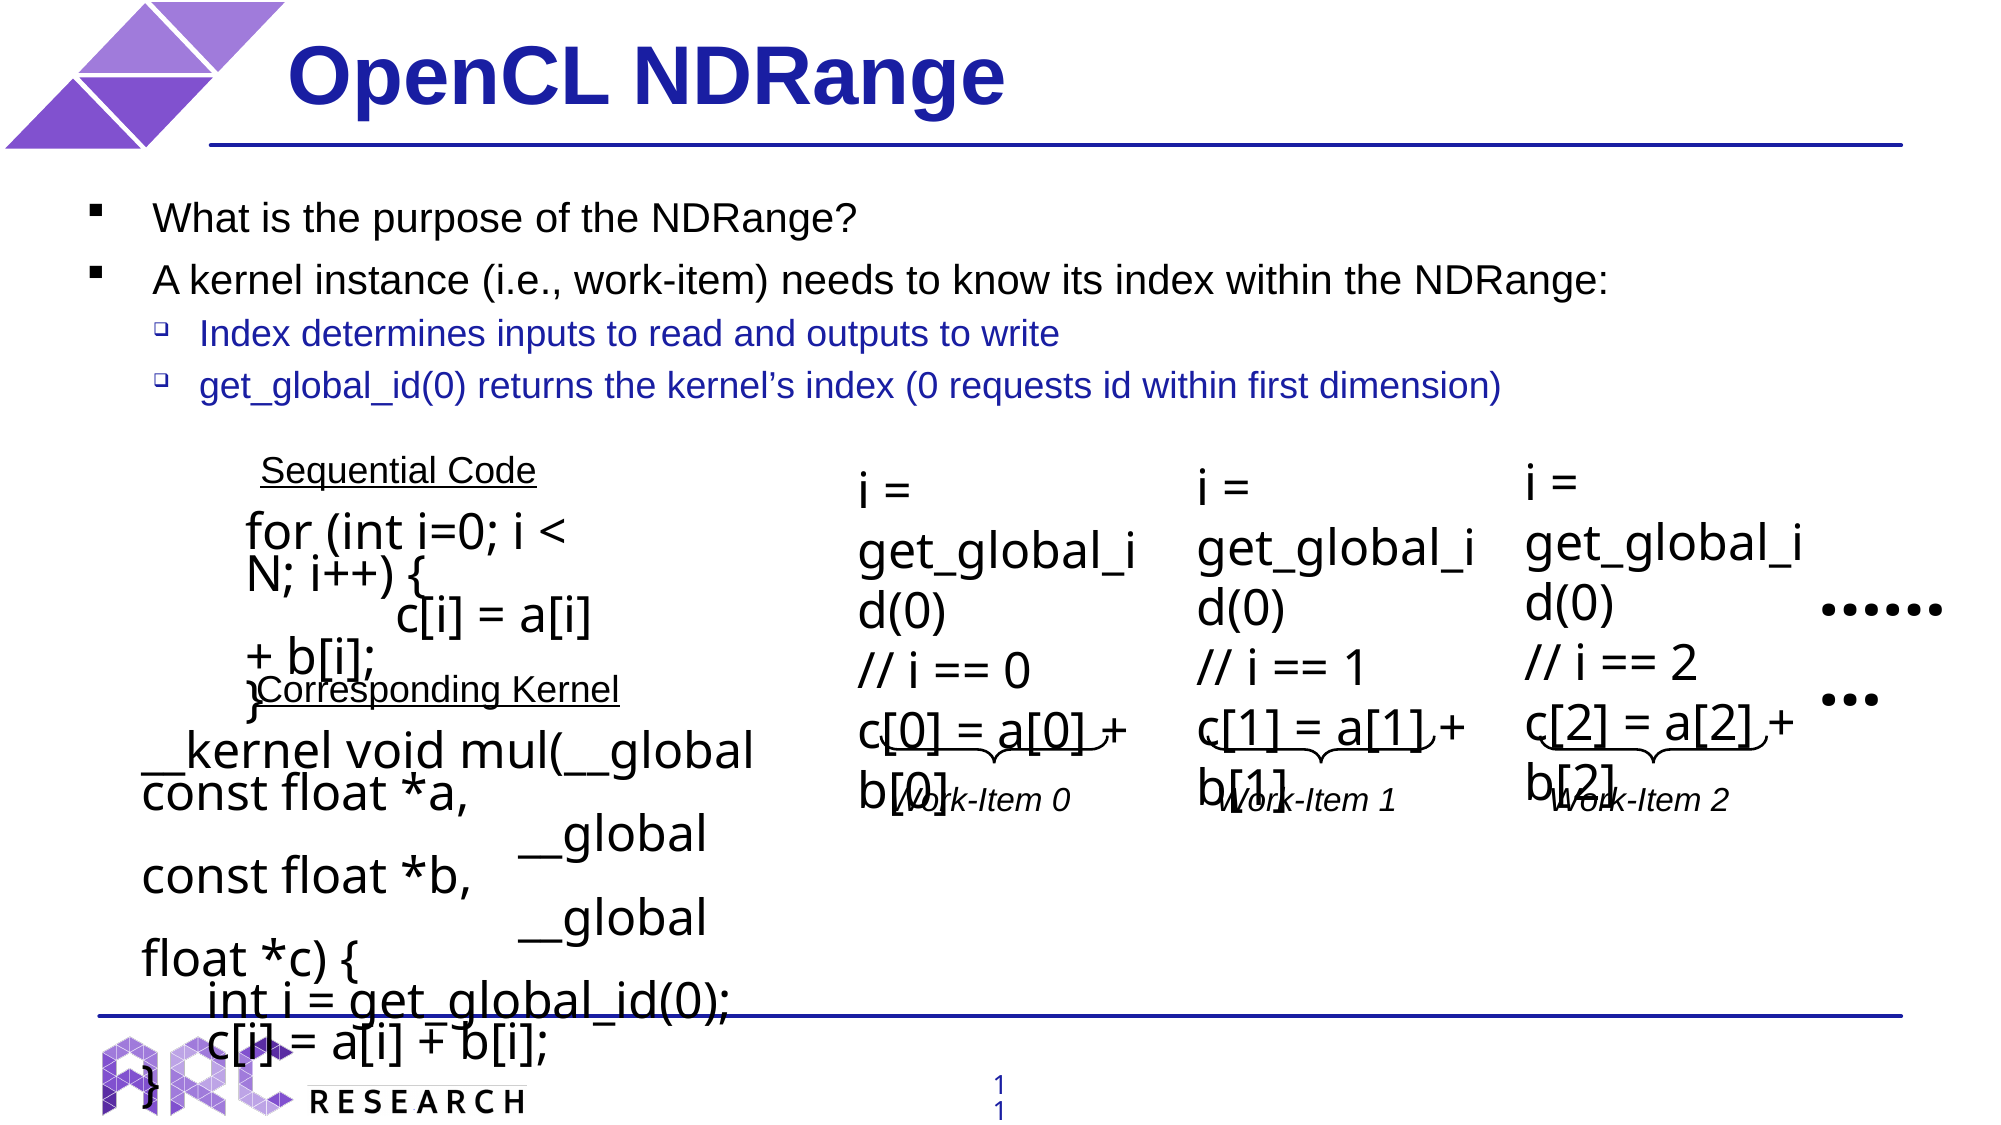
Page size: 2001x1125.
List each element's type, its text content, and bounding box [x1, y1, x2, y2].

text_box i = get_global_id(0) // i == 0 c[0] = a[0] + b[0] [849, 449, 1175, 827]
text_box OpenCL NDRange [266, 0, 1466, 142]
text_box for (int i=0; i < N; i++) { c[i] = a[i] + b[i]; } [230, 510, 622, 729]
text_box [1207, 735, 1435, 764]
text_box Sequential Code [252, 437, 567, 500]
text_box __kernel void mul(__global const float *a, __global const float *b, __global float *c) { int i = get_global_id(0); c[i] = a[i] + b[i]; } [126, 729, 837, 1120]
text_box Work-Item 2 [1540, 769, 1745, 827]
text_box Corresponding Kernel [247, 656, 692, 719]
text_box i = get_global_id(0) // i == 2 c[2] = a[2] + b[2] [1516, 441, 1843, 819]
text_box Work-Item 1 [1207, 769, 1412, 827]
text_box i = get_global_id(0) // i == 1 c[1] = a[1] + b[1] [1188, 447, 1514, 824]
text_box Work-Item 0 [881, 769, 1086, 827]
picture [99, 1036, 126, 1119]
text_box ……… [1810, 531, 1987, 729]
text_box [1540, 735, 1767, 764]
text_box [880, 735, 1108, 764]
text_box What is the purpose of the NDRange? A kernel instance (i.e., work-item) needs to know its index within the NDRange: Index determines inputs to read and outputs to write get_global_id(0) returns the kernel’s index (0 requests id within first dimension) [77, 190, 1908, 1024]
text_box 11 [992, 1067, 1022, 1125]
